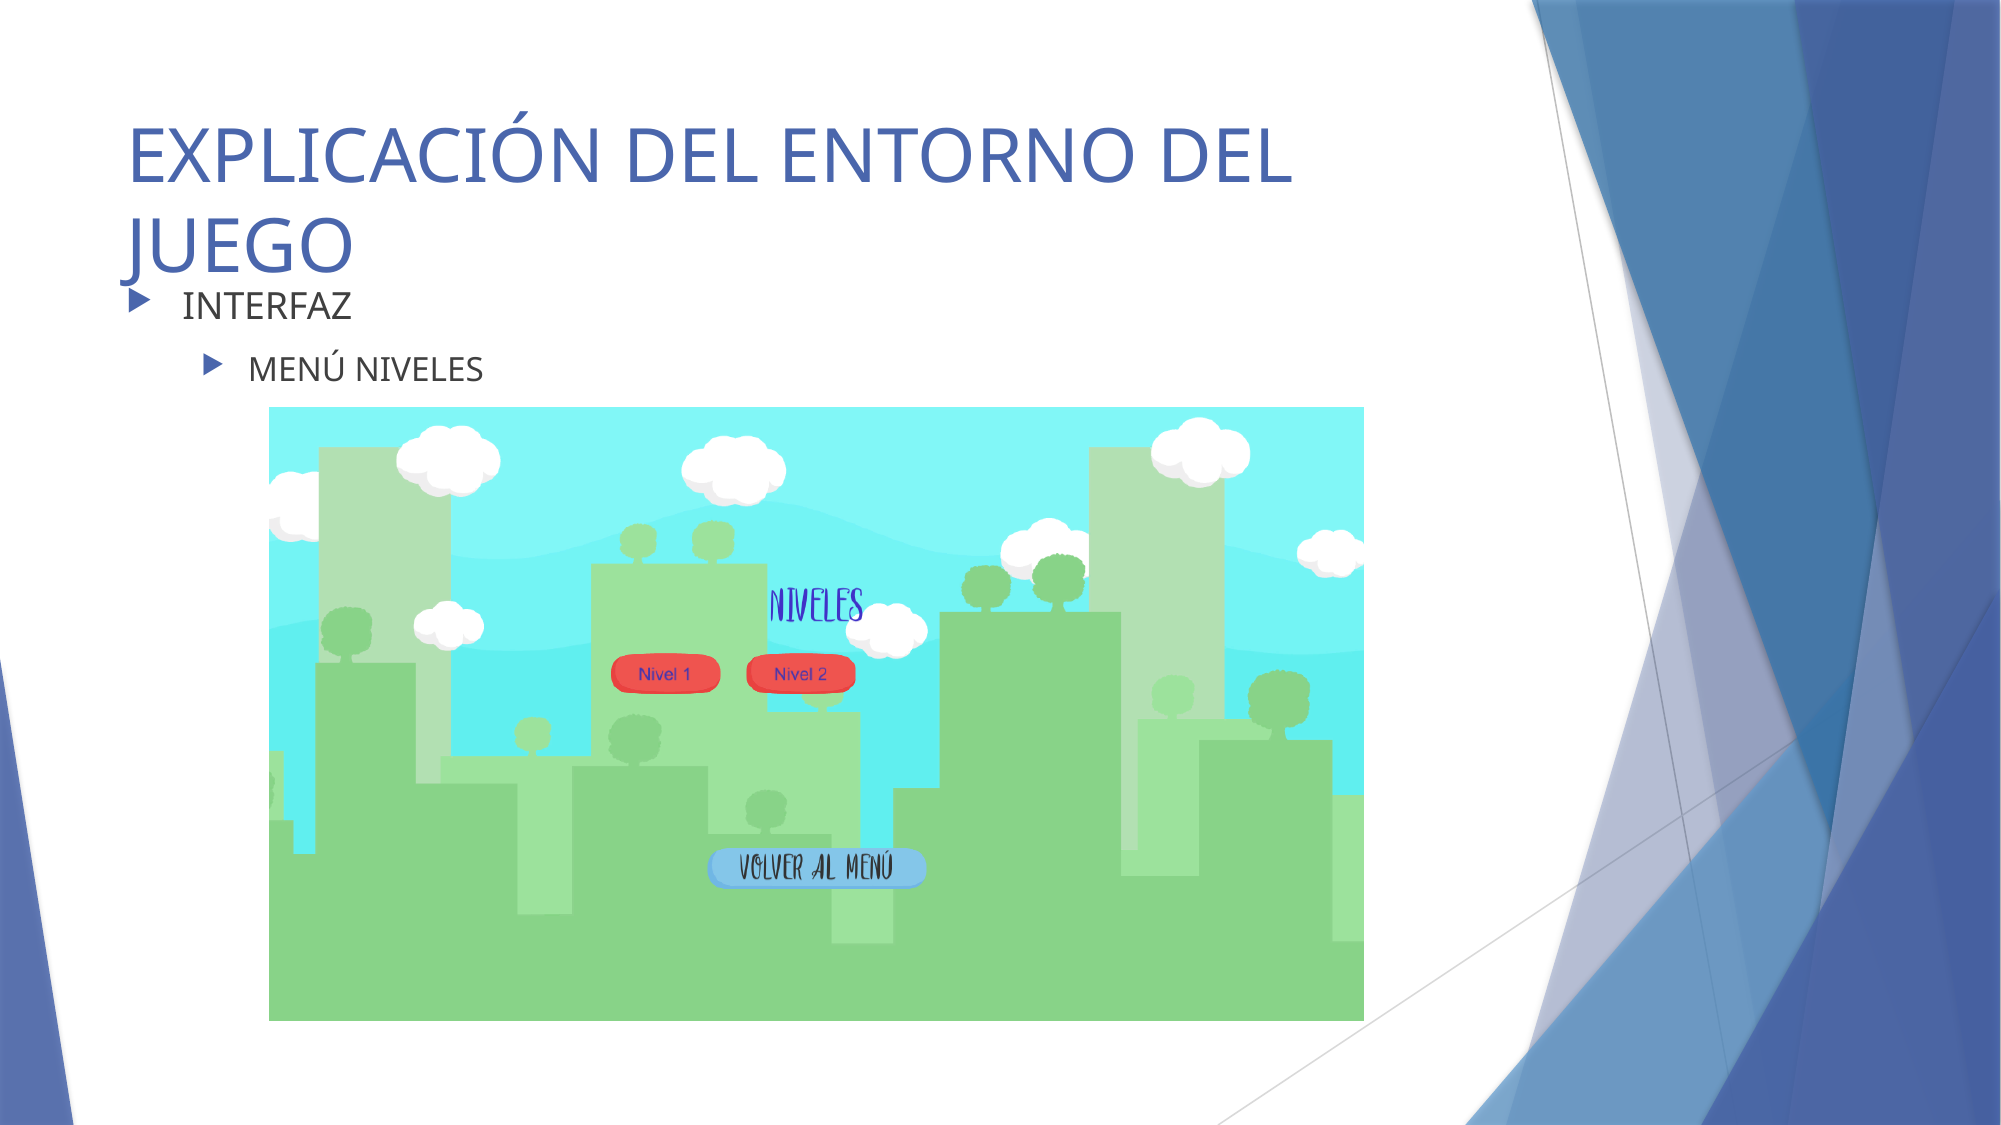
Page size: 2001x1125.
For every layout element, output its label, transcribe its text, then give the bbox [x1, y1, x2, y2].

title EXPLICACIÓN DEL ENTORNO DEL JUEGO [111, 99, 1522, 274]
list INTERFAZ MENÚ NIVELES [111, 274, 1522, 912]
picture [268, 407, 1365, 1022]
